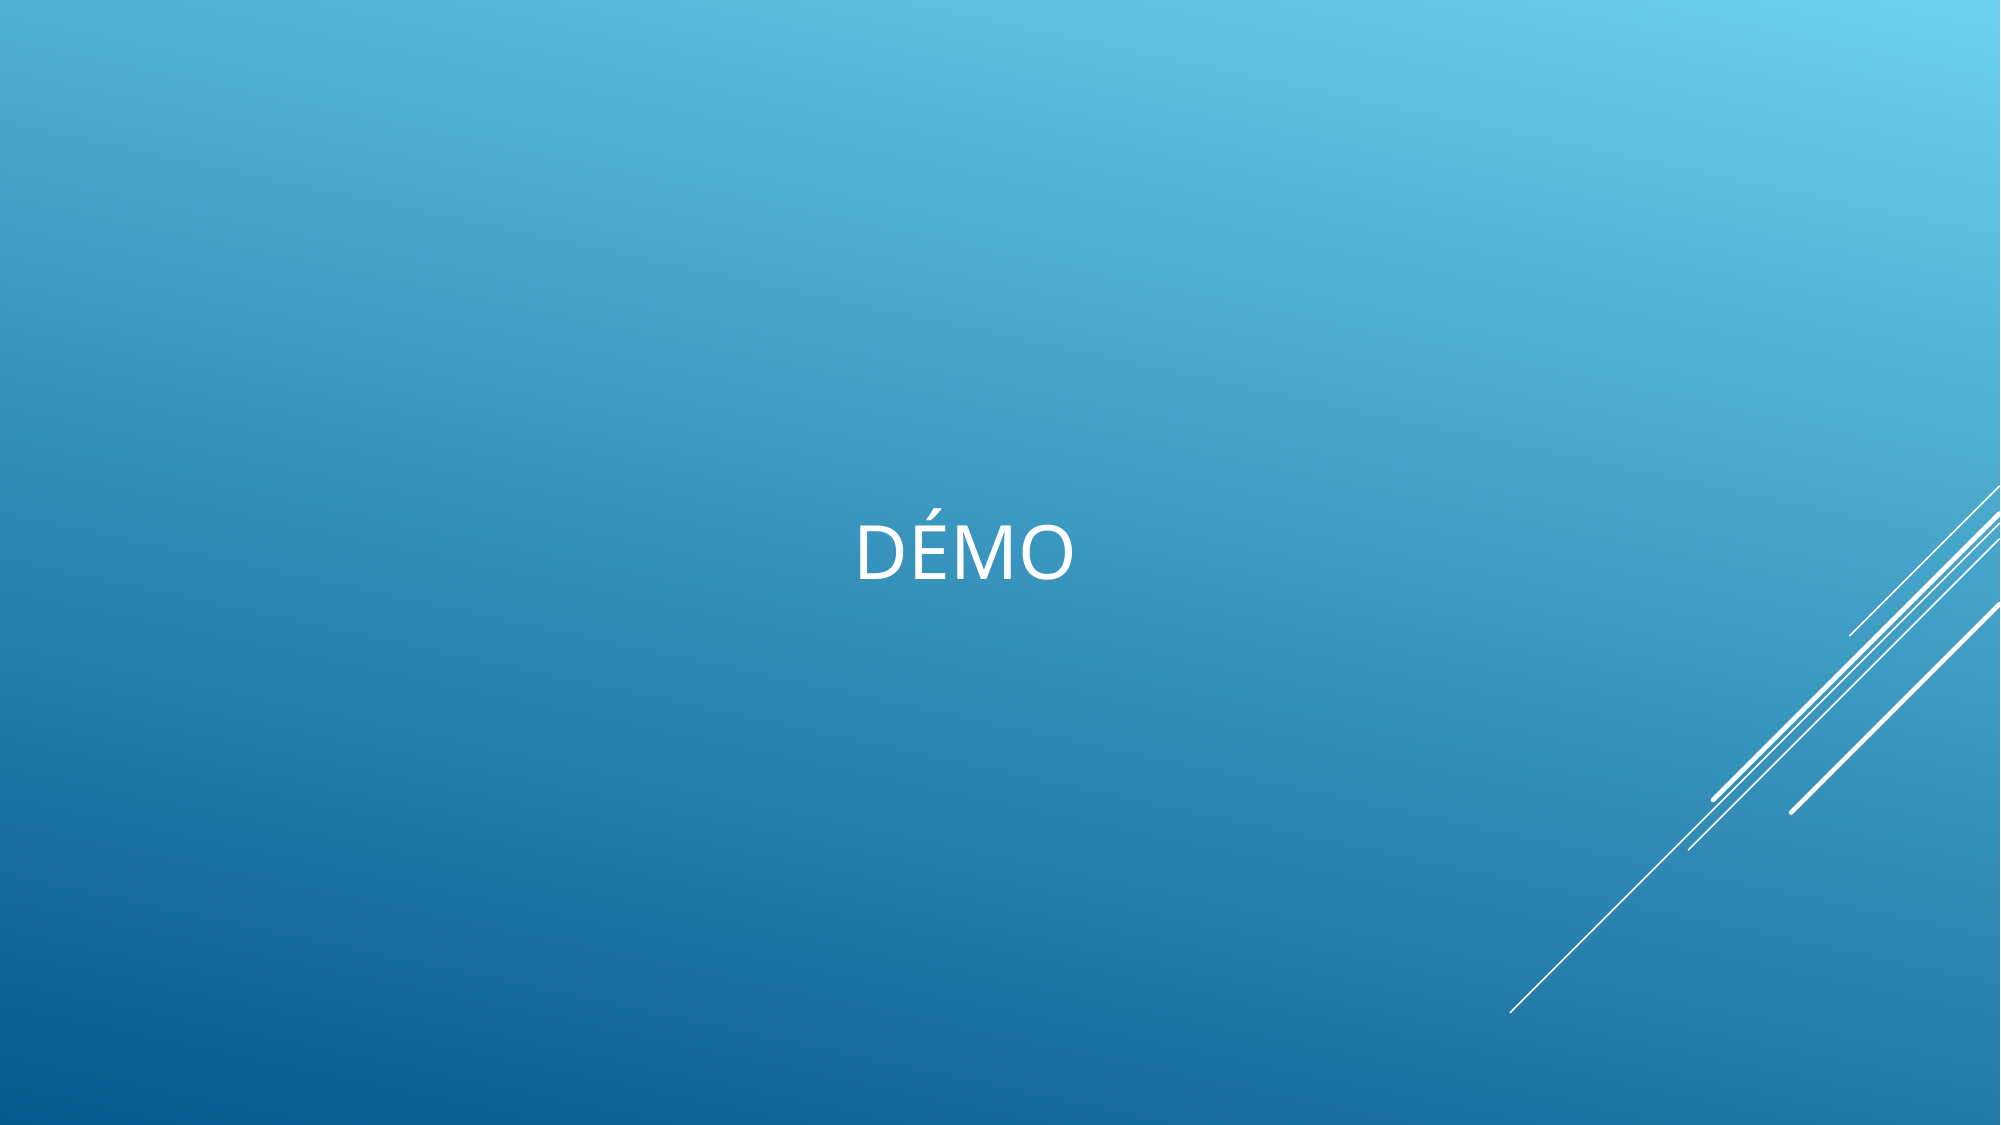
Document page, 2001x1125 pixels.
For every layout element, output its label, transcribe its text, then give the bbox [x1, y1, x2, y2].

title démo [265, 426, 1666, 674]
